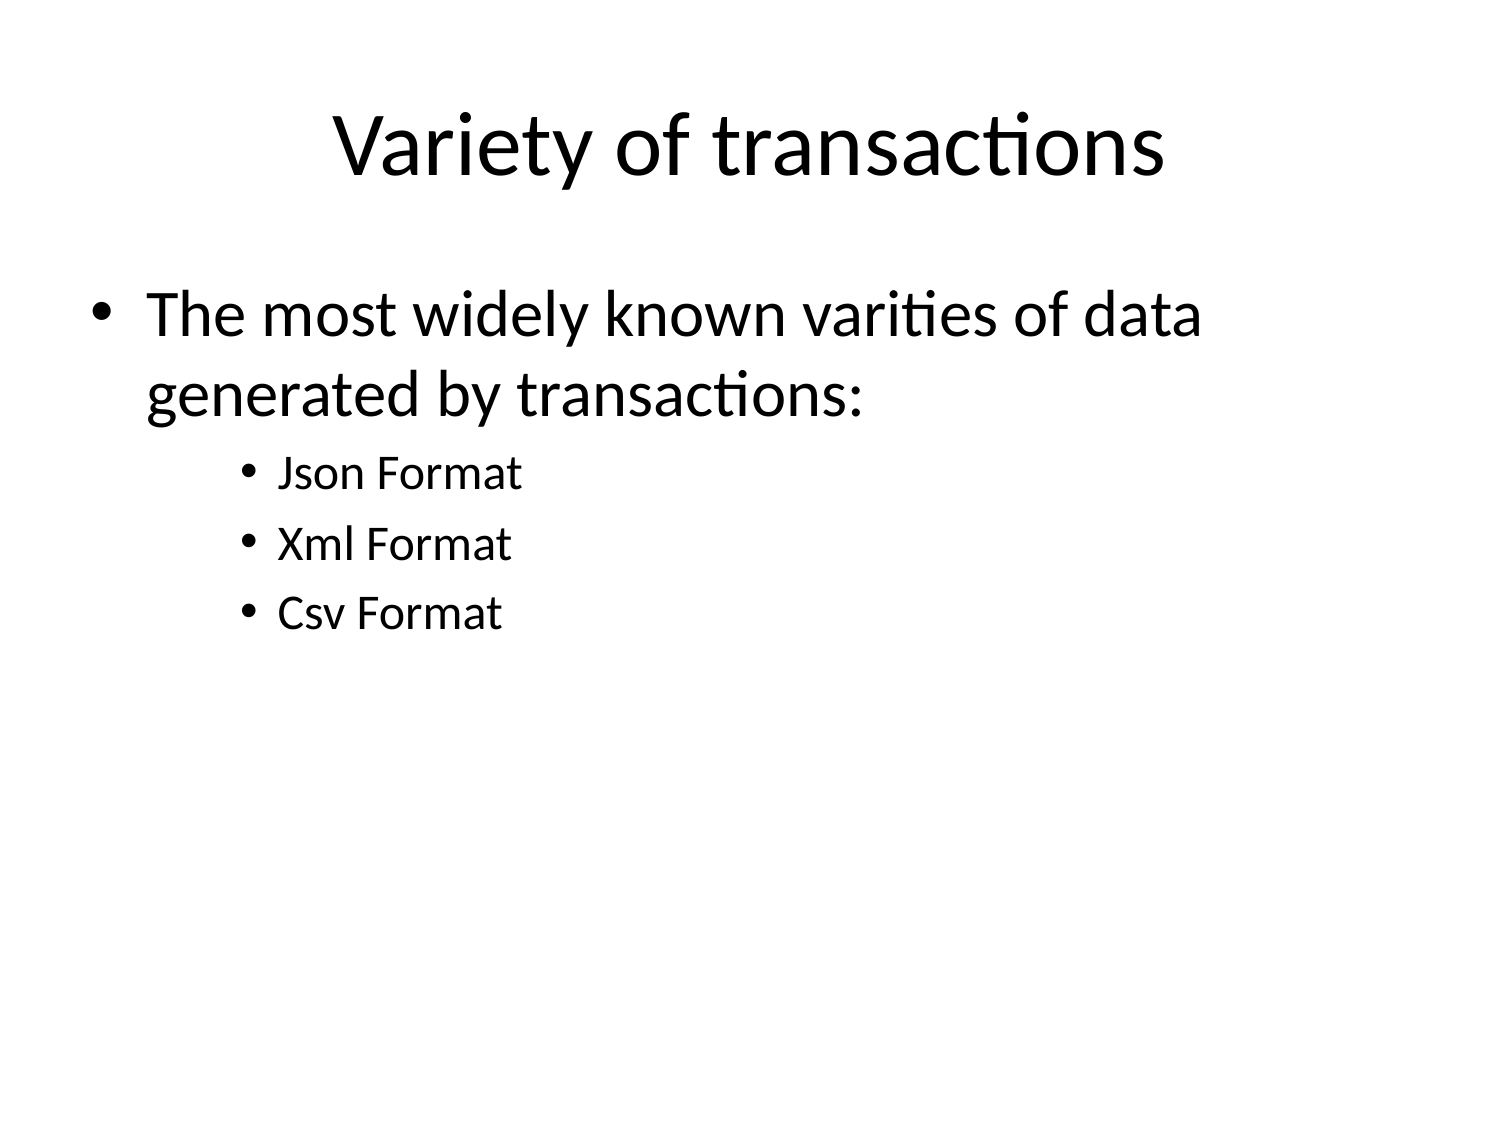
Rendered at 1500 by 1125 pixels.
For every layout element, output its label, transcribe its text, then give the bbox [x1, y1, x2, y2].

list The most widely known varities of data generated by transactions: Json Format Xml Format Csv Format [75, 262, 1425, 1005]
title Variety of transactions [75, 45, 1425, 233]
